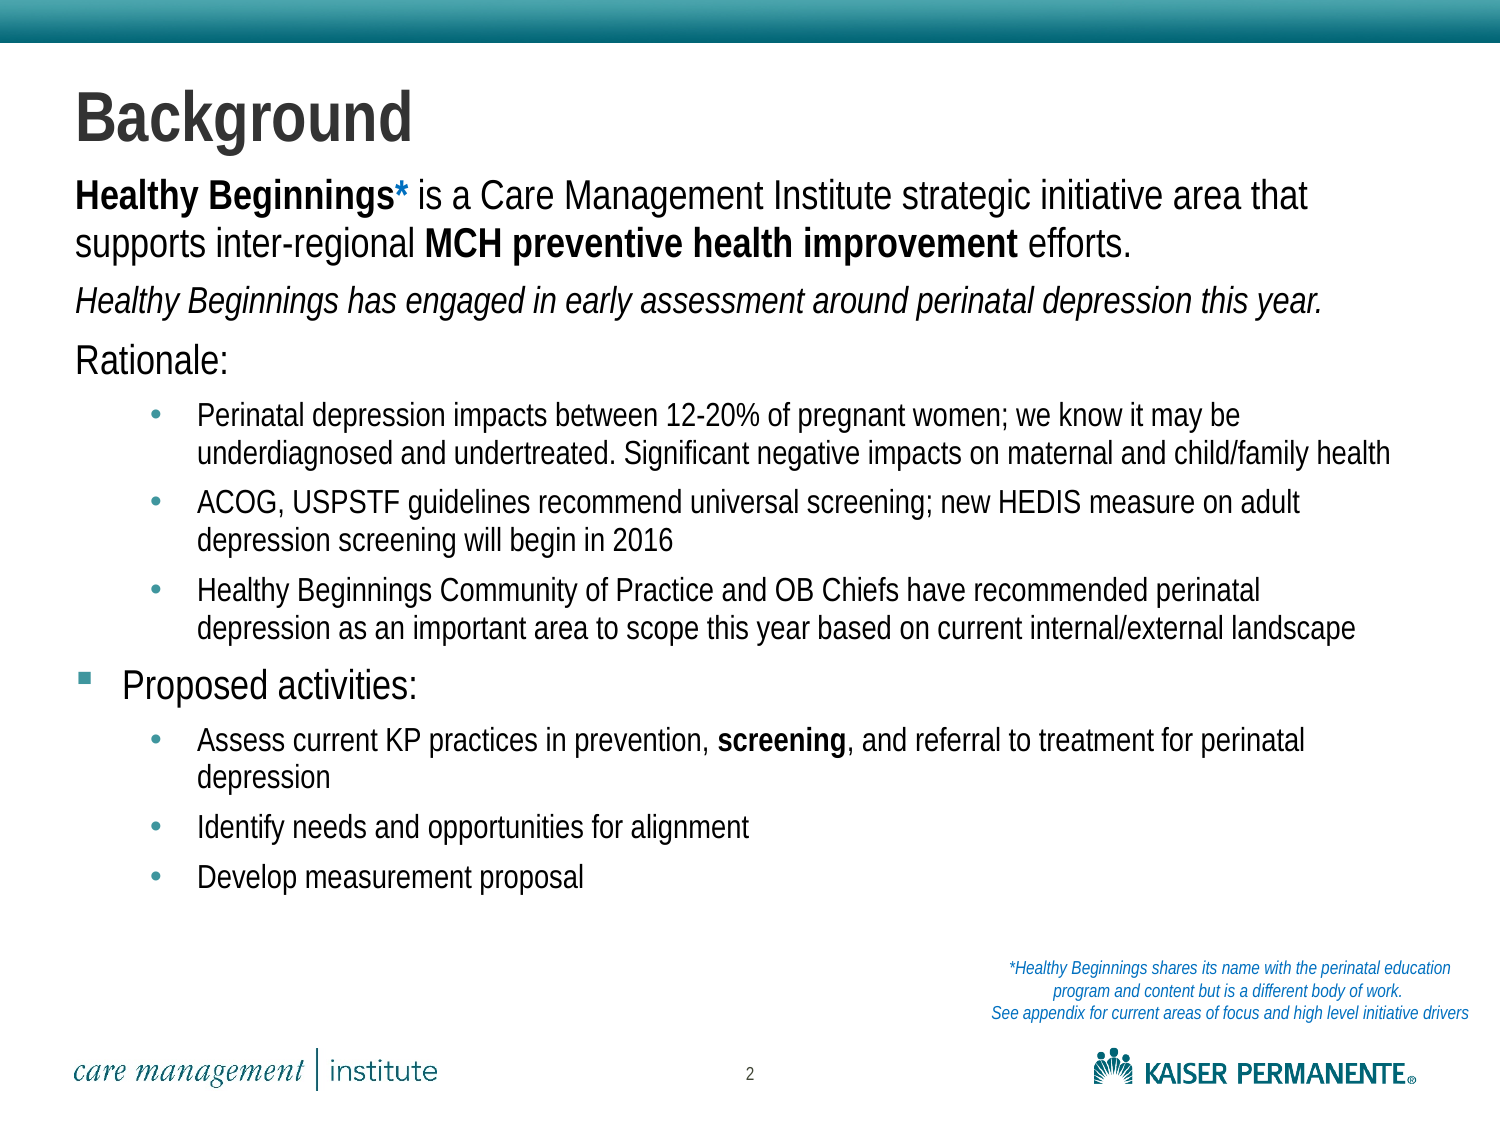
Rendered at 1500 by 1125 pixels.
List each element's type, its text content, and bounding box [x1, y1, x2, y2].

title Background [60, 70, 1411, 164]
list Healthy Beginnings* is a Care Management Institute strategic initiative area that supports inter-regional MCH preventive health improvement efforts. Healthy Beginnings has engaged in early assessment around perinatal depression this year. Rationale: Perinatal depression impacts between 12-20% of pregnant women; we know it may be underdiagnosed and undertreated. Significant negative impacts on maternal and child/family health ACOG, USPSTF guidelines recommend universal screening; new HEDIS measure on adult depression screening will begin in 2016 Healthy Beginnings Community of Practice and OB Chiefs have recommended perinatal depression as an important area to scope this year based on current internal/external landscape Proposed activities: Assess current KP practices in prevention, screening, and referral to treatment for perinatal depression Identify needs and opportunities for alignment Develop measurement proposal [60, 164, 1411, 934]
text_box *Healthy Beginnings shares its name with the perinatal education program and content but is a different body of work. See appendix for current areas of focus and high level initiative drivers [974, 948, 1486, 1031]
picture [0, 0, 1500, 43]
picture [74, 1048, 437, 1091]
picture [1094, 1033, 1422, 1084]
slide_number 2 [711, 1053, 789, 1092]
